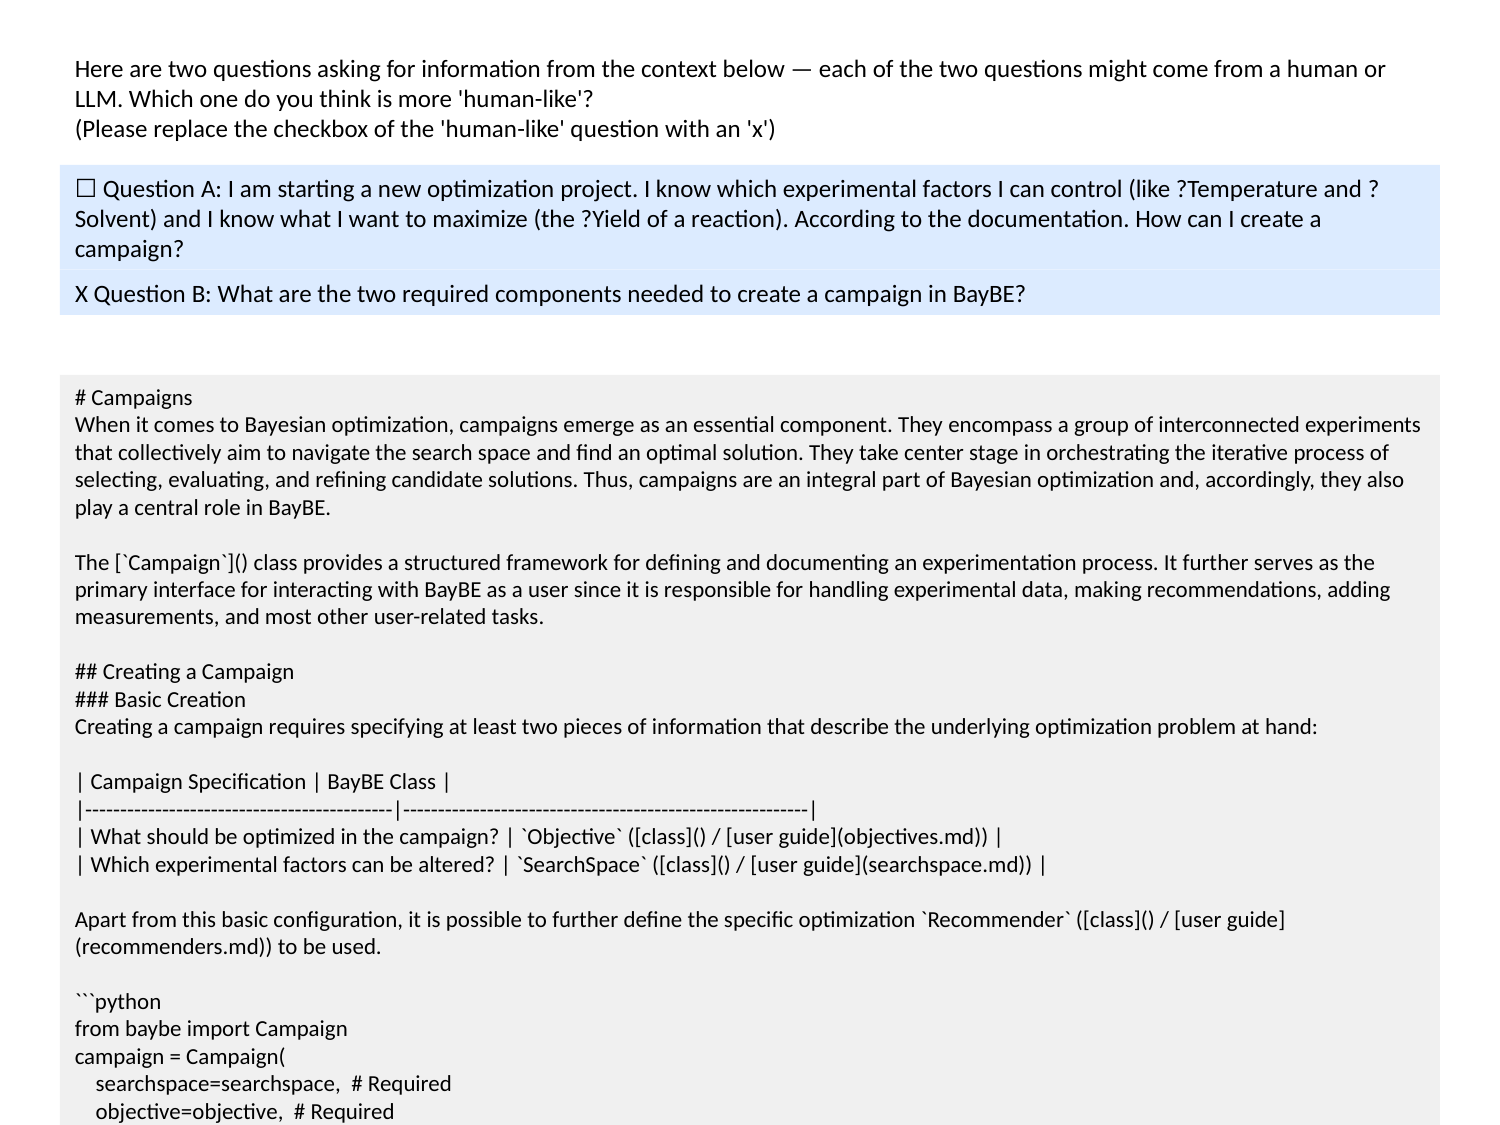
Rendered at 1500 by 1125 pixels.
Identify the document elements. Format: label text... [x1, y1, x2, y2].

text_box X Question B: What are the two required components needed to create a campaign in BayBE? [59, 270, 1440, 315]
text_box ☐ Question A: I am starting a new optimization project. I know which experimental factors I can control (like ?Temperature and ?Solvent) and I know what I want to maximize (the ?Yield of a reaction). According to the documentation. How can I create a campaign? [59, 164, 1440, 270]
text_box # Campaigns When it comes to Bayesian optimization, campaigns emerge as an essential component. They encompass a group of interconnected experiments that collectively aim to navigate the search space and find an optimal solution. They take center stage in orchestrating the iterative process of selecting, evaluating, and refining candidate solutions. Thus, campaigns are an integral part of Bayesian optimization and, accordingly, they also play a central role in BayBE. The [`Campaign`]() class provides a structured framework for defining and documenting an experimentation process. It further serves as the primary interface for interacting with BayBE as a user since it is responsible for handling experimental data, making recommendations, adding measurements, and most other user-related tasks. ## Creating a Campaign ### Basic Creation Creating a campaign requires specifying at least two pieces of information that describe the underlying optimization problem at hand: | Campaign Specification | BayBE Class | |--------------------------------------------|----------------------------------------------------------| | What should be optimized in the campaign? | `Objective` ([class]() / [user guide](objectives.md)) | | Which experimental factors can be altered? | `SearchSpace` ([class]() / [user guide](searchspace.md)) | Apart from this basic configuration, it is possible to further define the specific optimization `Recommender` ([class]() / [user guide](recommenders.md)) to be used. ```python from baybe import Campaign campaign = Campaign( searchspace=searchspace, # Required objective=objective, # Required recommender=recommender, # Optional ) ``` [59, 374, 1440, 1125]
text_box Here are two questions asking for information from the context below — each of the two questions might come from a human or LLM. Which one do you think is more 'human-like'? (Please replace the checkbox of the 'human-like' question with an 'x') [59, 45, 1440, 150]
